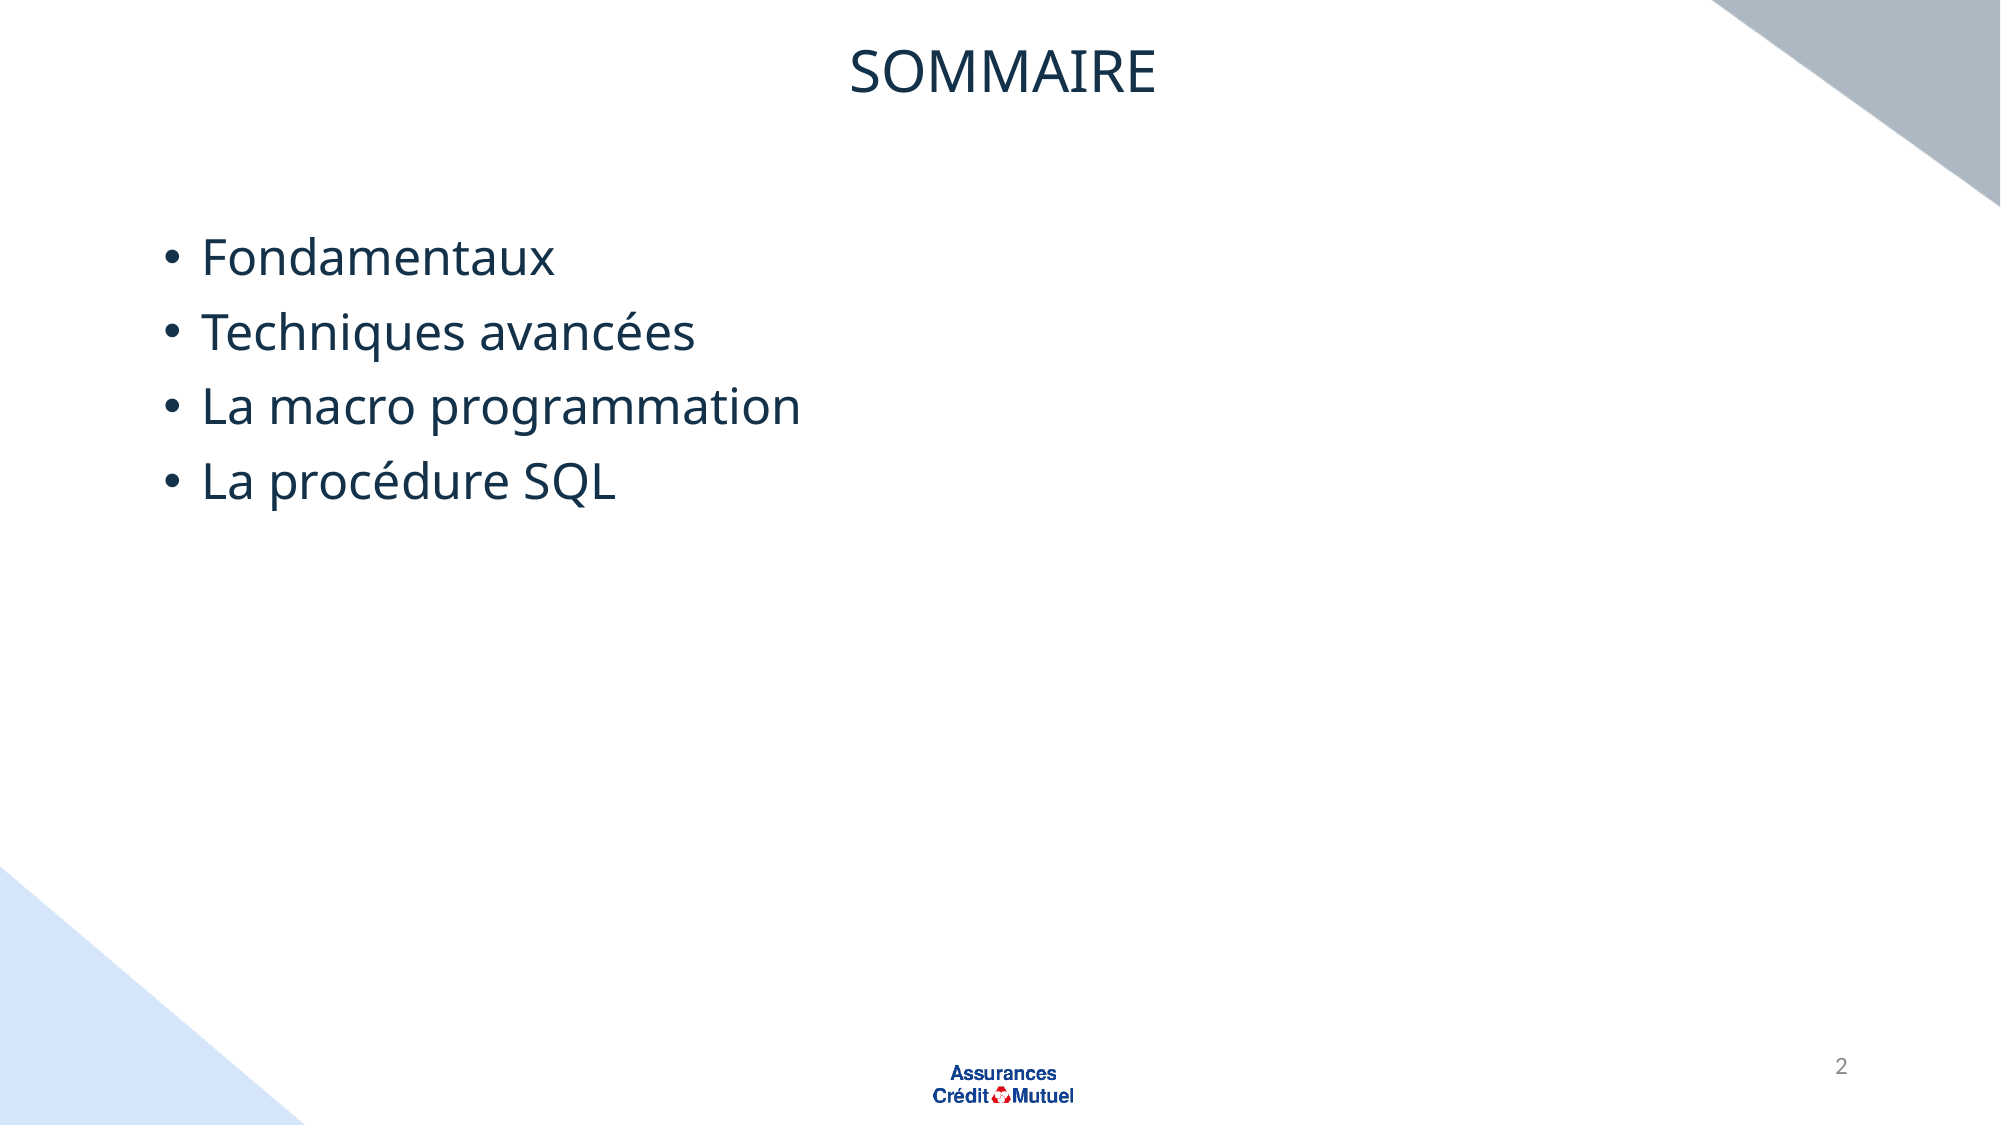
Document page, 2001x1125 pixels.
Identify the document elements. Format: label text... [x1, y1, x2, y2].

list Fondamentaux Techniques avancées La macro programmation La procédure SQL [148, 224, 1117, 939]
slide_number 2 [1412, 1042, 1863, 1103]
picture [933, 1065, 1073, 1103]
picture [1709, 0, 2000, 207]
picture [0, 866, 308, 1125]
title Sommaire [267, 34, 1740, 114]
